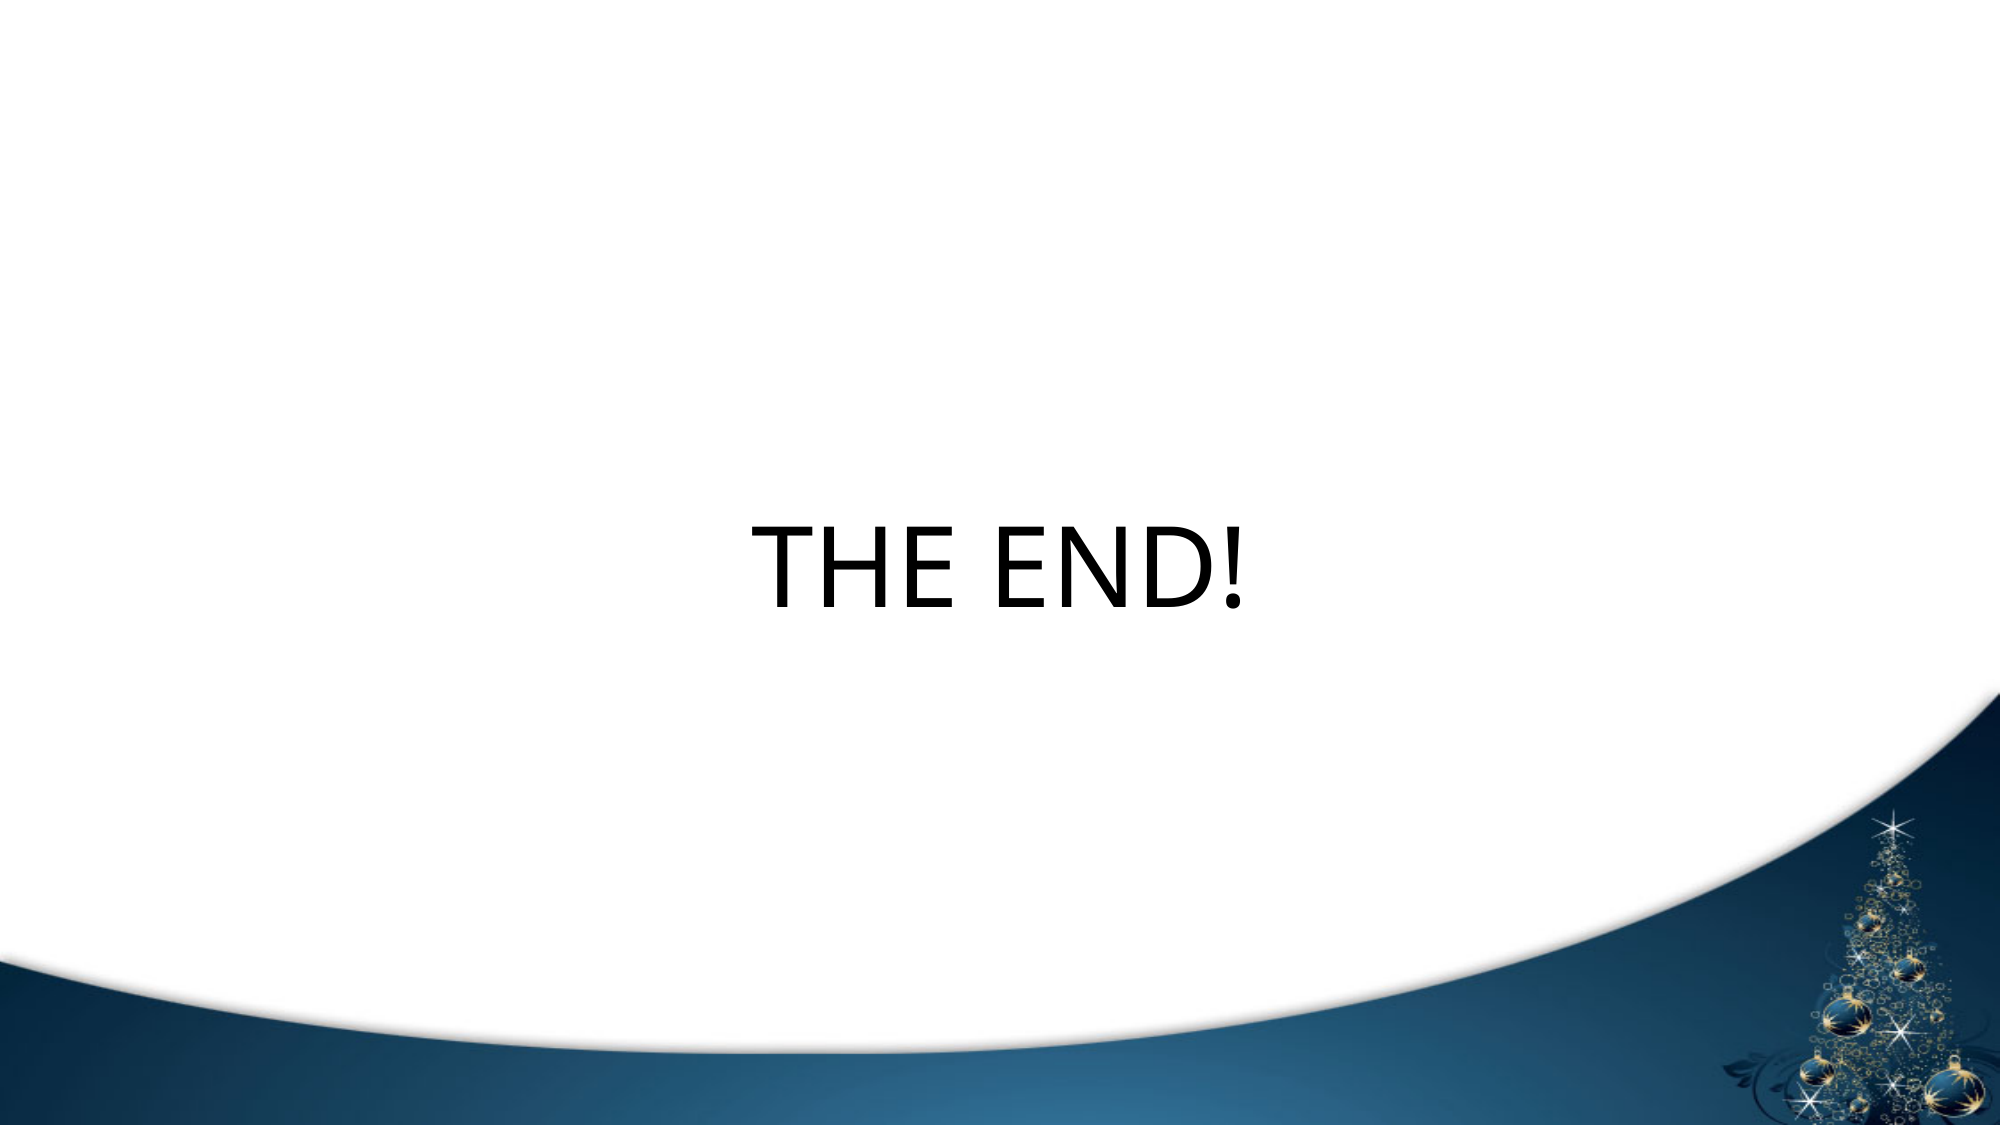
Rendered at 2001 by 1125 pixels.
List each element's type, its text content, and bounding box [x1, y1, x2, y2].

text_box THE END! [736, 487, 1264, 638]
picture [0, 0, 2000, 1125]
